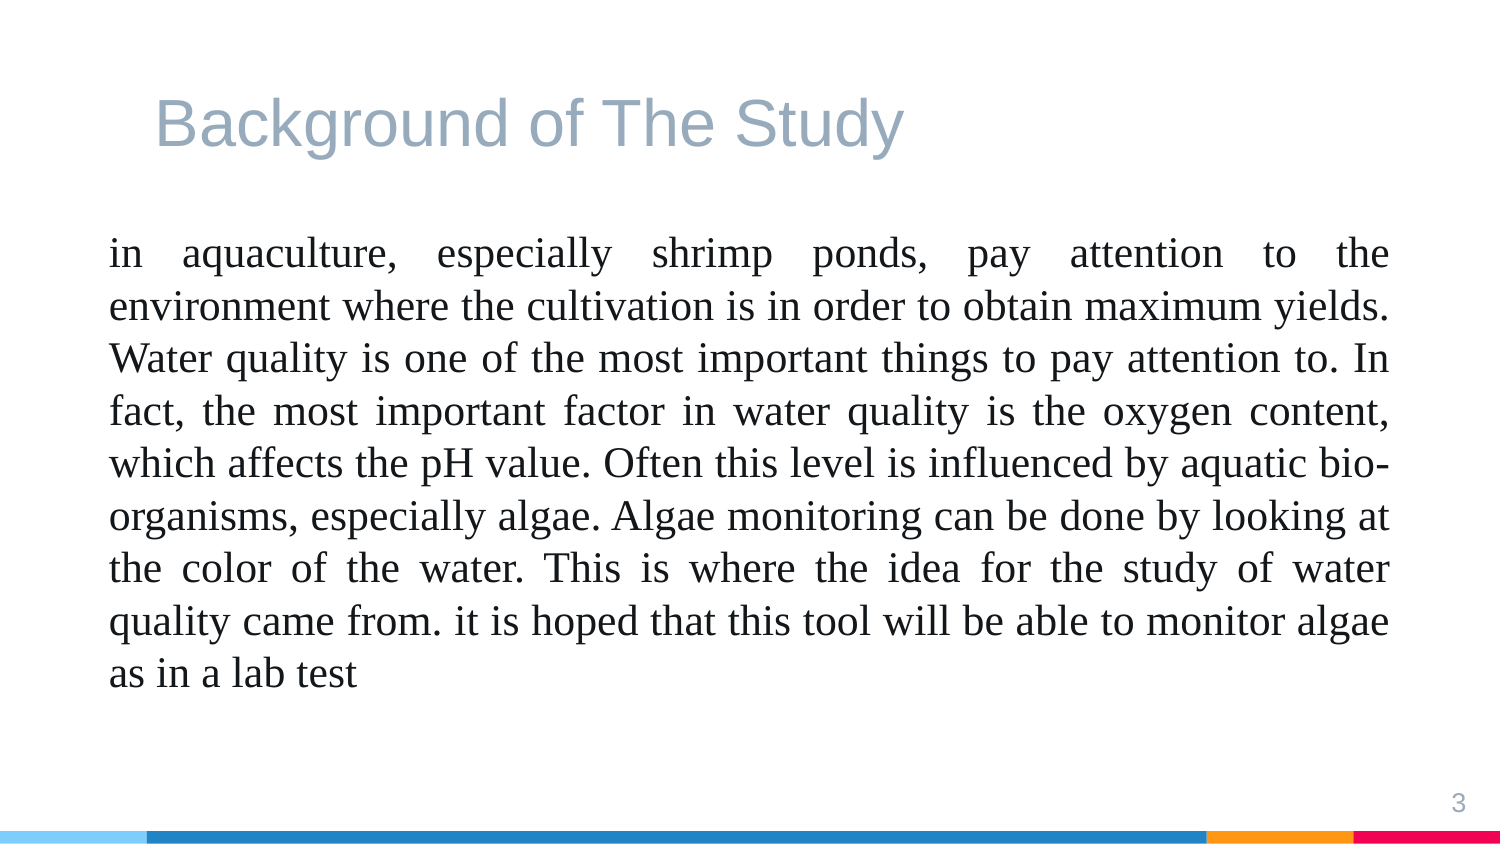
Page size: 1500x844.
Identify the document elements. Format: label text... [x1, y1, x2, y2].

slide_number 3 [1391, 770, 1482, 822]
text_box in aquaculture, especially shrimp ponds, pay attention to the environment where the cultivation is in order to obtain maximum yields. Water quality is one of the most important things to pay attention to. In fact, the most important factor in water quality is the oxygen content, which affects the pH value. Often this level is influenced by aquatic bio-organisms, especially algae. Algae monitoring can be done by looking at the color of the water. This is where the idea for the study of water quality came from. it is hoped that this tool will be able to monitor algae as in a lab test [107, 223, 1393, 697]
title Background of The Study [139, 34, 1392, 175]
